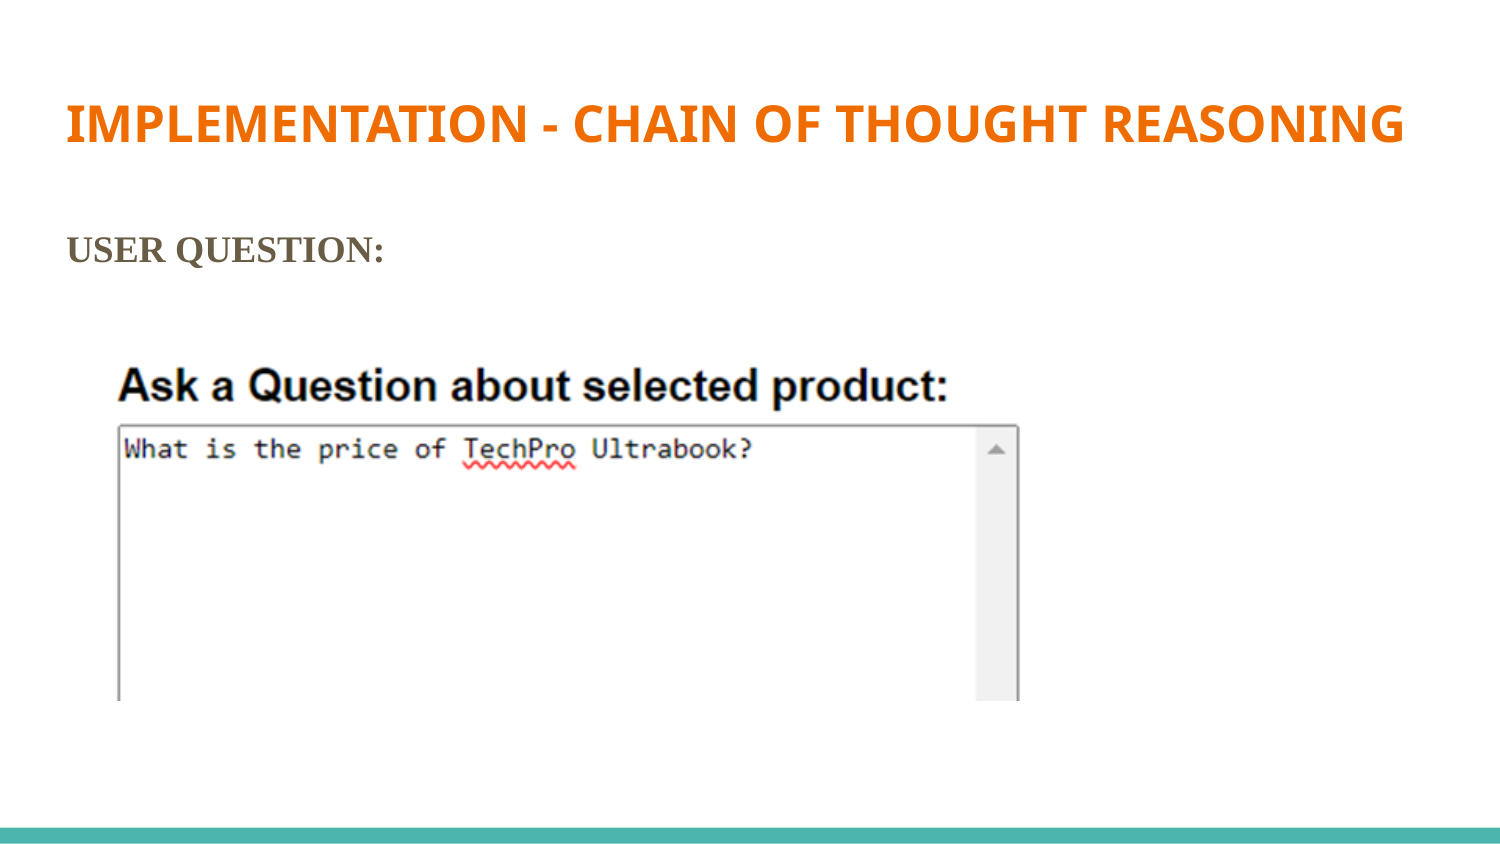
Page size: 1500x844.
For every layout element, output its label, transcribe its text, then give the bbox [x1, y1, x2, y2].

title IMPLEMENTATION - CHAIN OF THOUGHT REASONING [51, 72, 1449, 189]
picture [83, 325, 1031, 701]
list USER QUESTION: [51, 207, 1449, 750]
